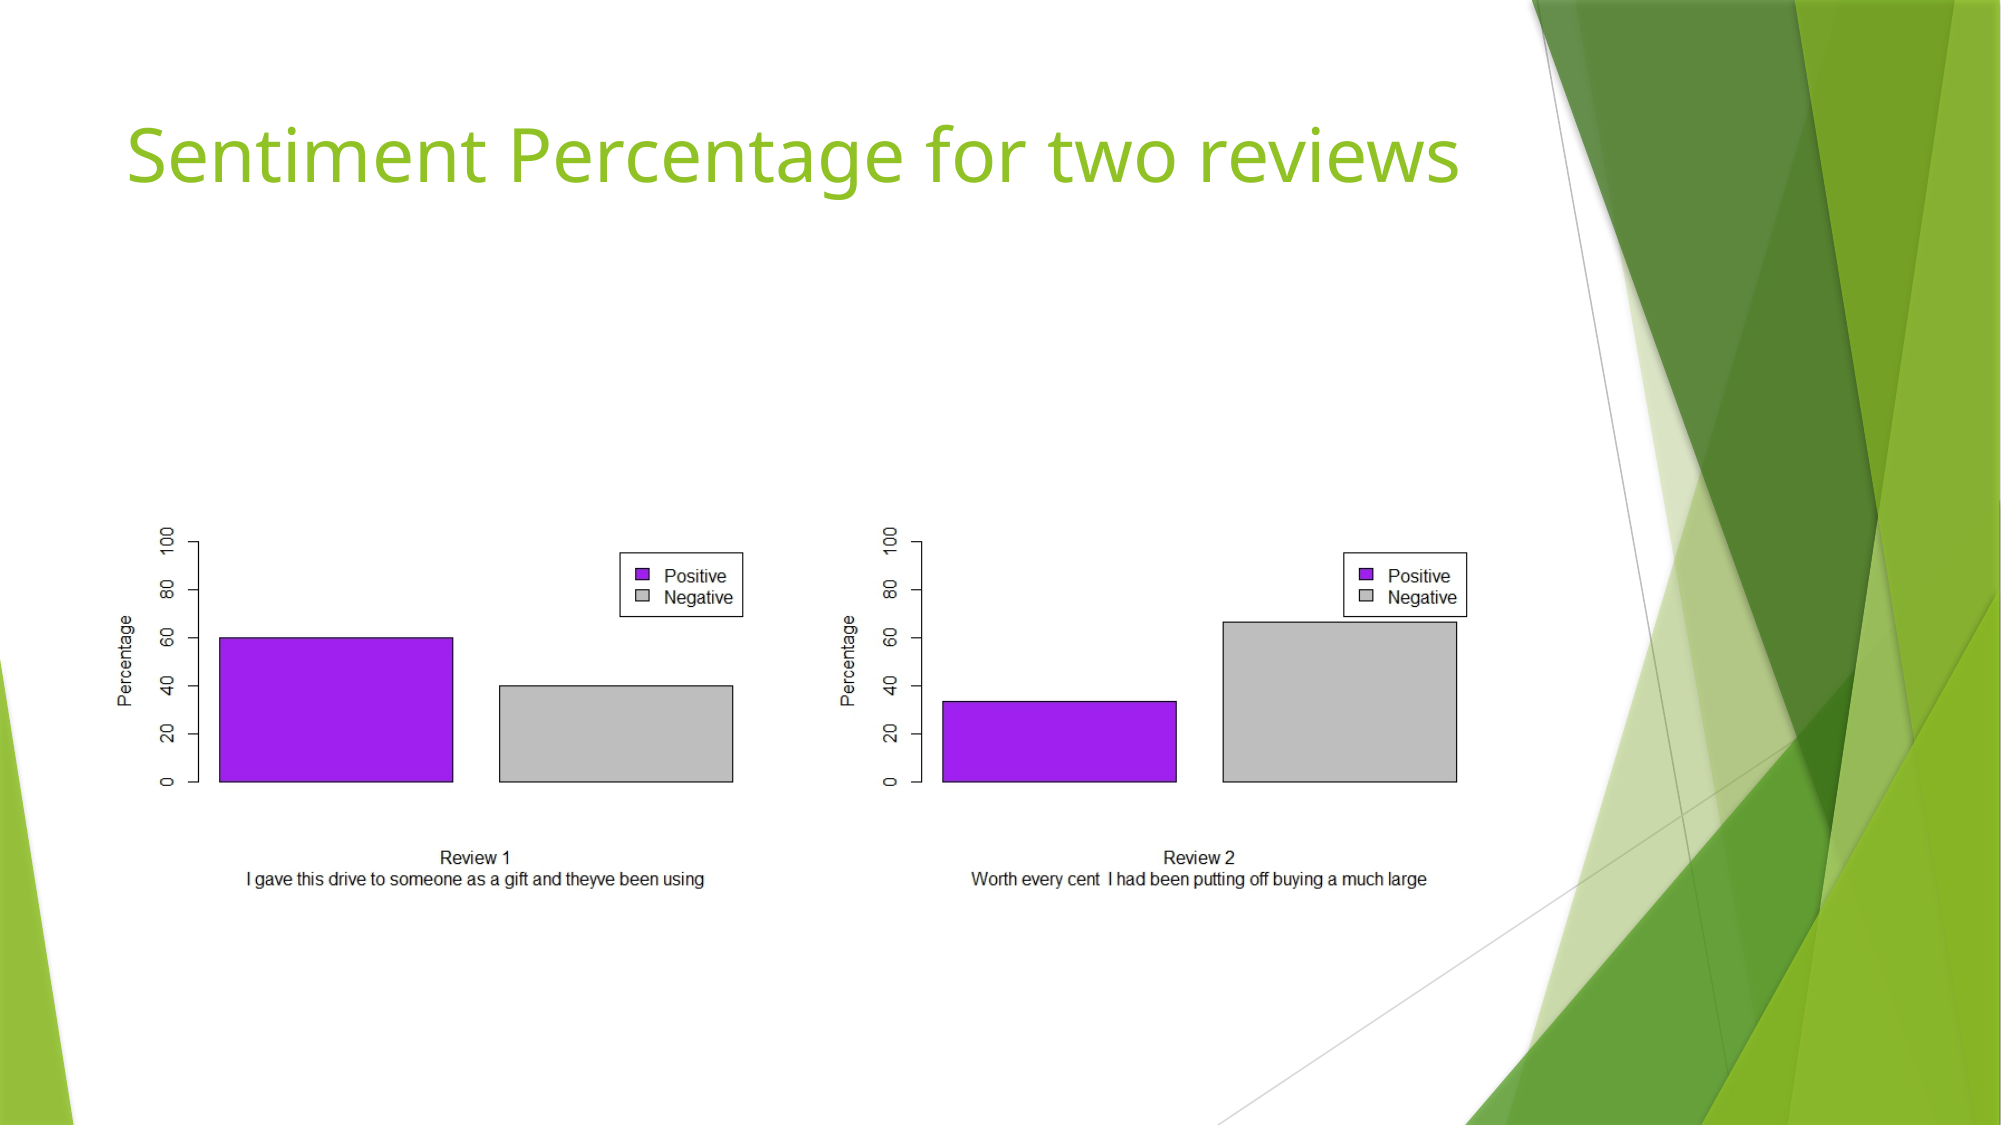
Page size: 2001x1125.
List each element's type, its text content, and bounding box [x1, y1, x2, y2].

title Sentiment Percentage for two reviews [111, 99, 1522, 317]
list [834, 454, 1522, 892]
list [110, 454, 798, 892]
